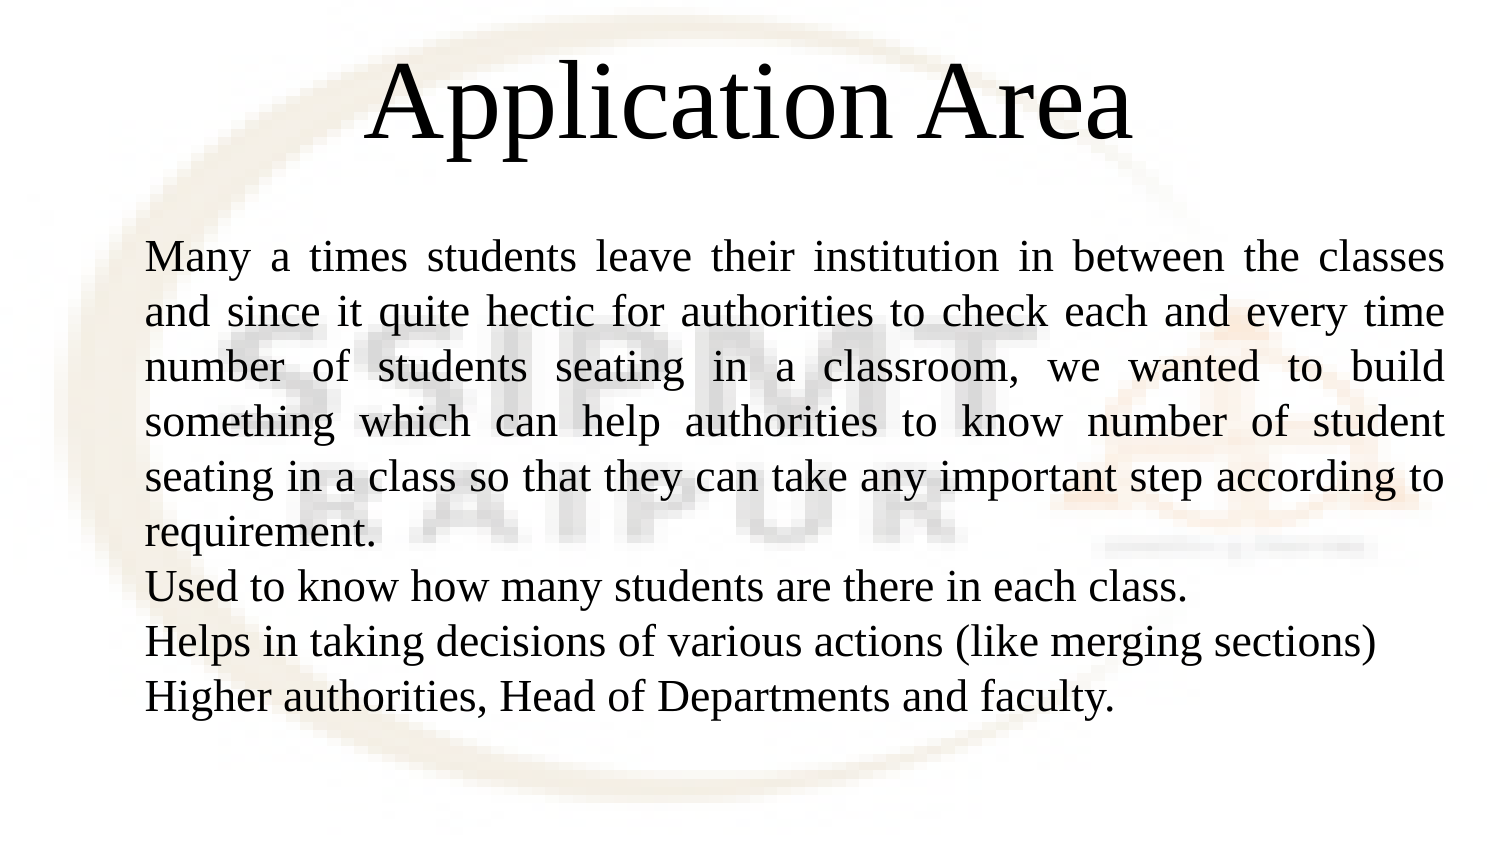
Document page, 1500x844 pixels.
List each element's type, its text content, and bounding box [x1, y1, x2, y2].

text_box Many a times students leave their institution in between the classes and since it quite hectic for authorities to check each and every time number of students seating in a classroom, we wanted to build something which can help authorities to know number of student seating in a class so that they can take any important step according to requirement. Used to know how many students are there in each class. Helps in taking decisions of various actions (like merging sections) Higher authorities, Head of Departments and faculty. [54, 162, 1462, 728]
title Application Area [58, 18, 1442, 162]
